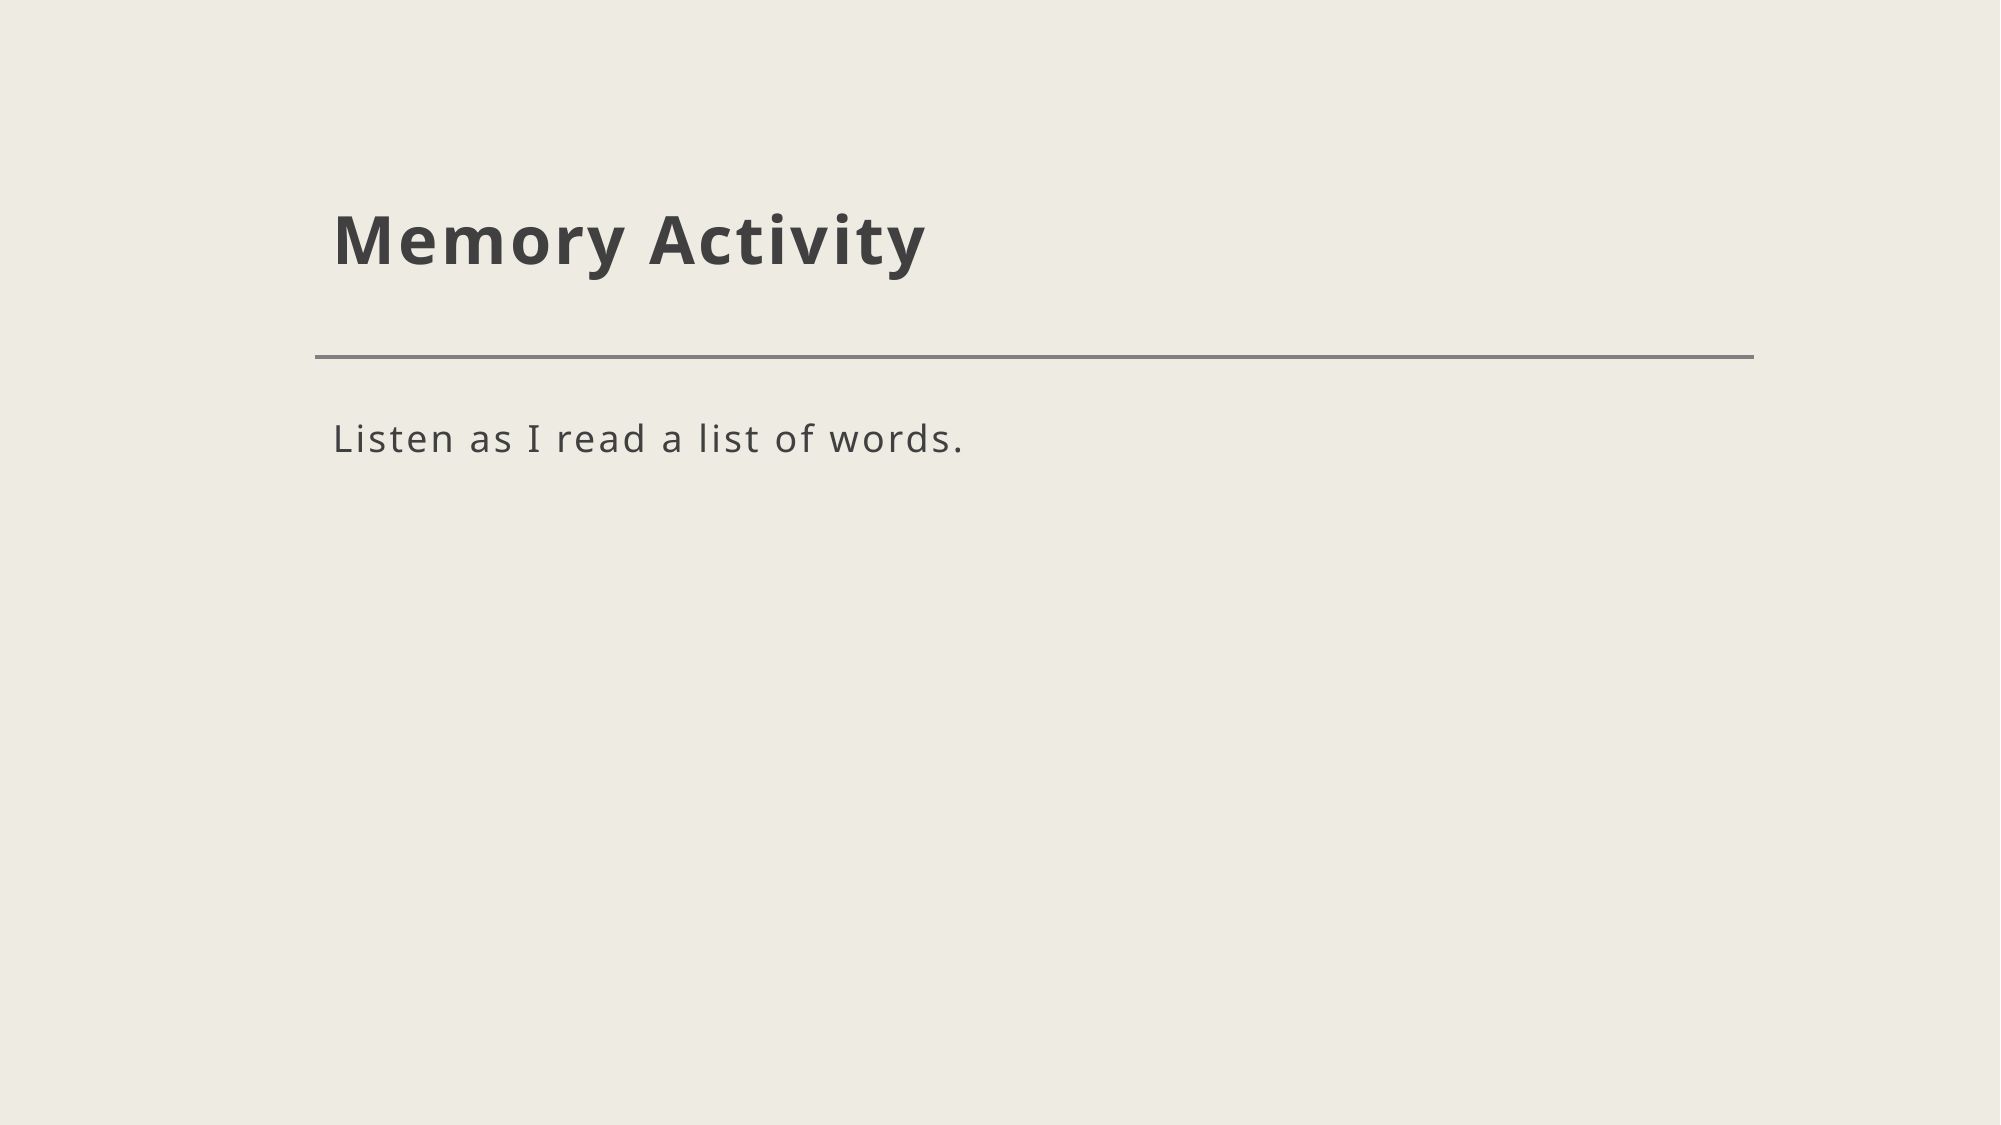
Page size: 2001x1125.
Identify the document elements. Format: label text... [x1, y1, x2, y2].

list Listen as I read a list of words. [315, 379, 1754, 979]
title Memory Activity [315, 72, 1754, 294]
